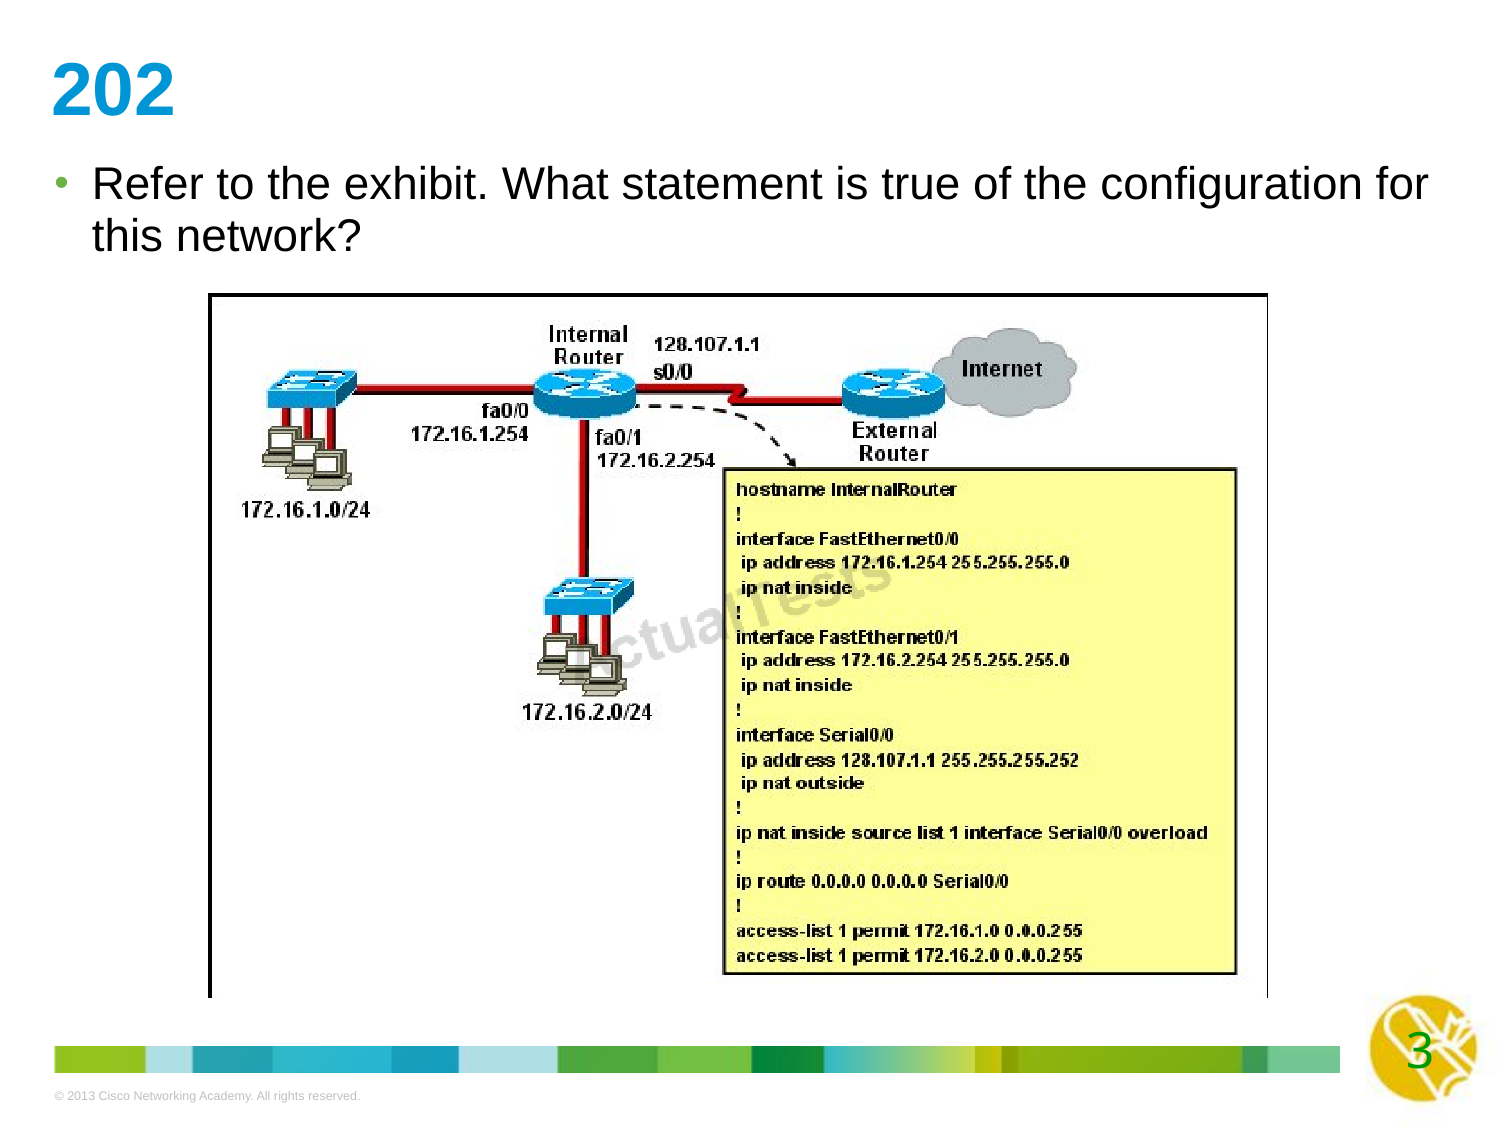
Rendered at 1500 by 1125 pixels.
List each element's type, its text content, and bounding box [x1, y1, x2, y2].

title 202 [37, 24, 1447, 138]
picture [208, 293, 1268, 998]
picture [54, 970, 1500, 1125]
list Refer to the exhibit. What statement is true of the configuration for this network? [39, 149, 1447, 1035]
